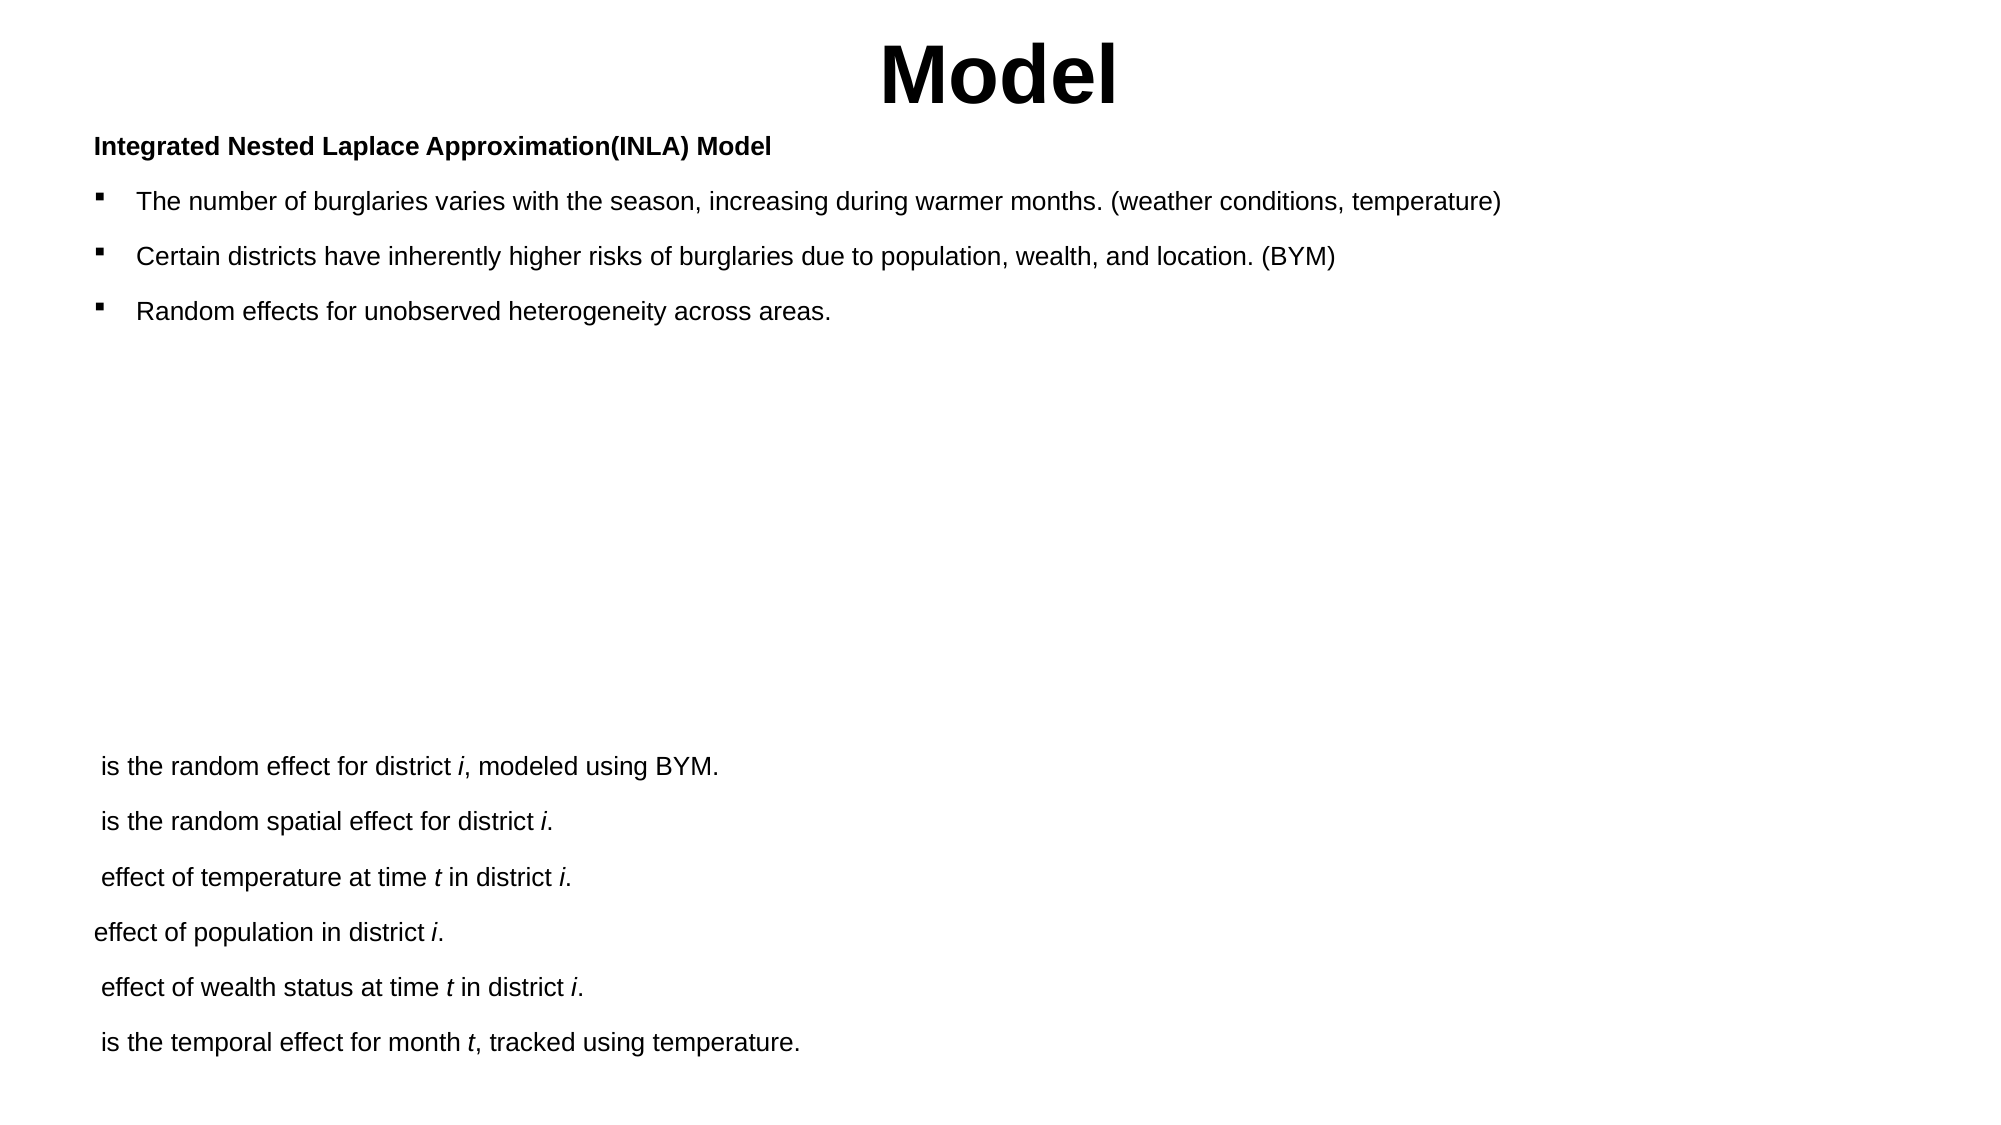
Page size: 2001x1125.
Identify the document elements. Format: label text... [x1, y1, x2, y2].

title Model [26, 0, 1974, 130]
